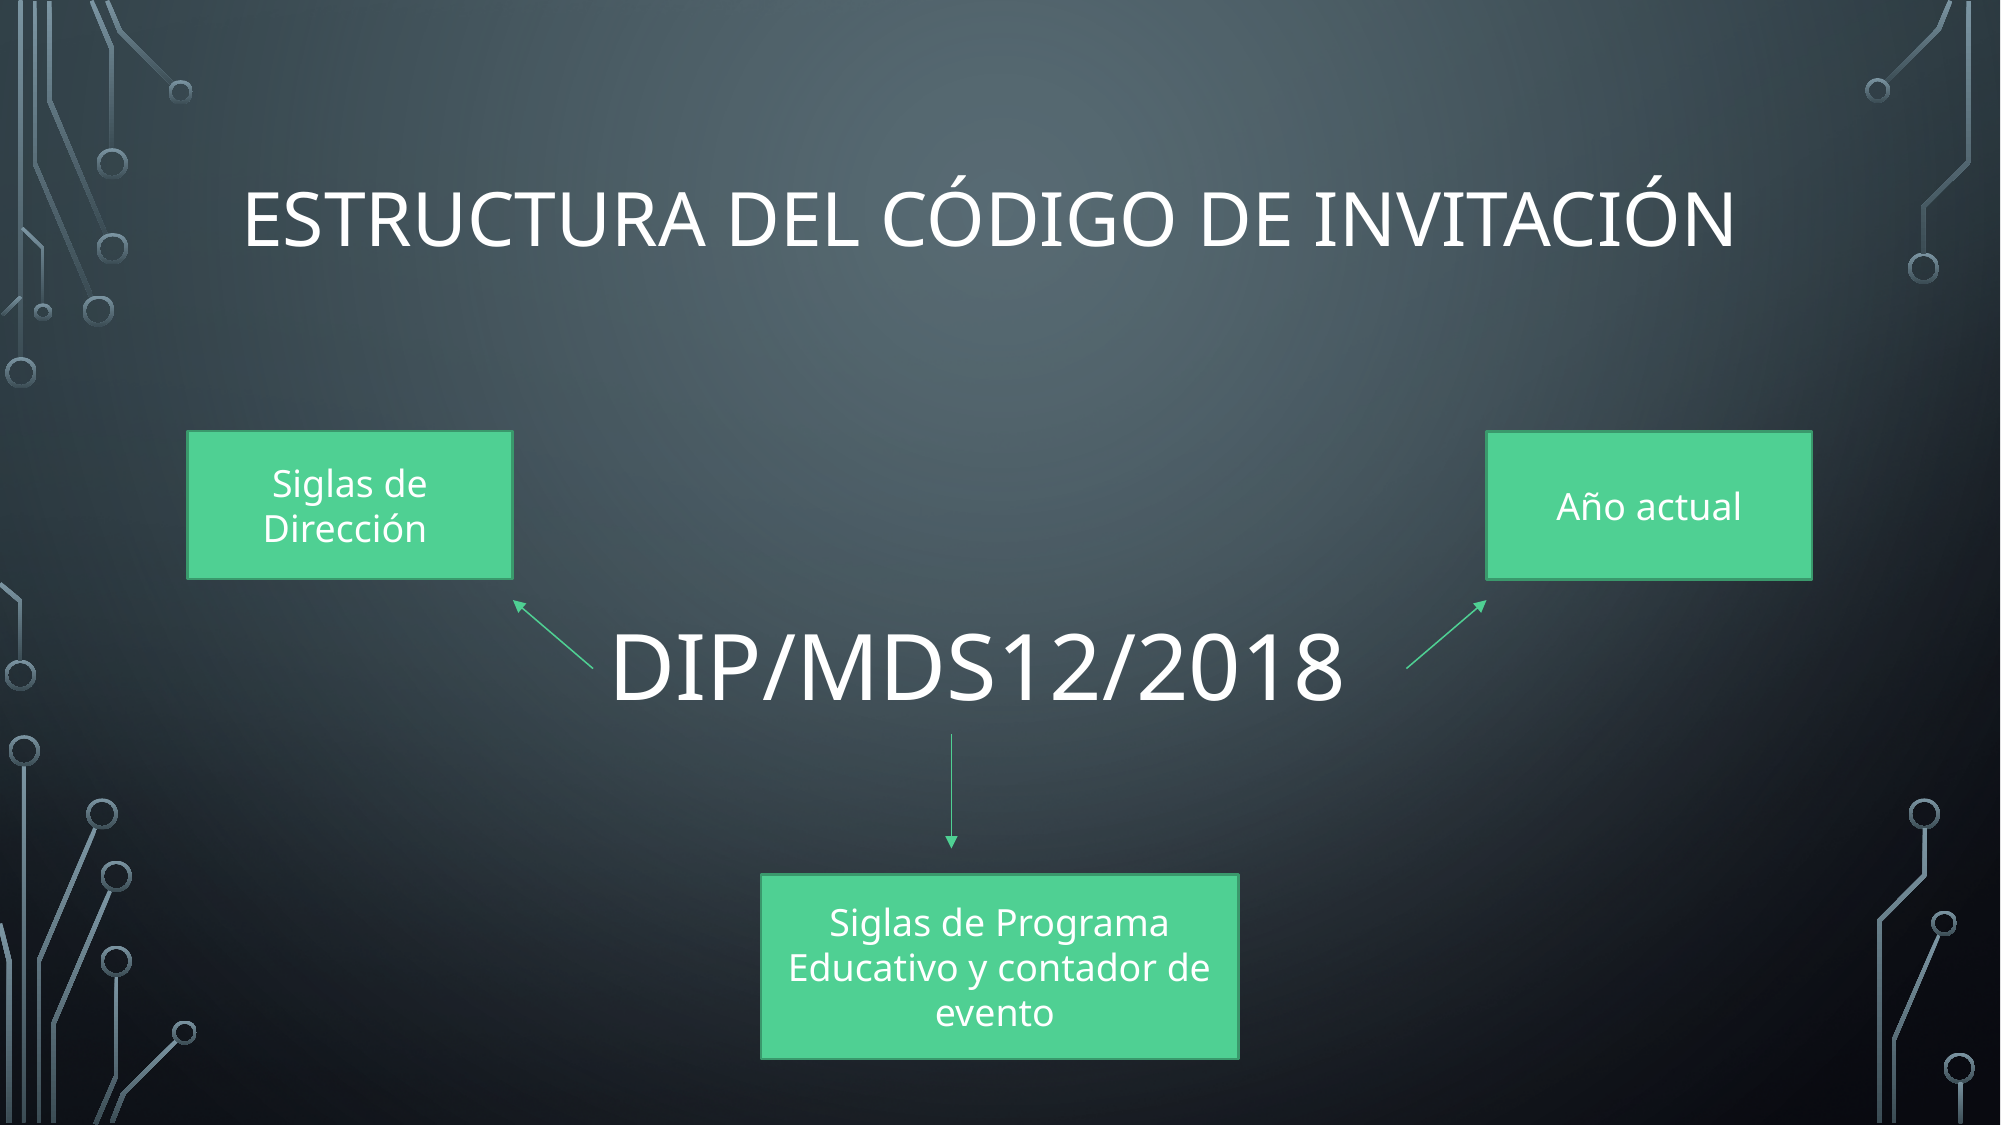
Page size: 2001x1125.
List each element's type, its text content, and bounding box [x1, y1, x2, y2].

title Estructura del código de invitación [187, 101, 1813, 344]
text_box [1406, 599, 1487, 669]
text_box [512, 599, 594, 669]
text_box Siglas de Programa Educativo y contador de evento [760, 873, 1240, 1060]
text_box Año actual [1485, 430, 1813, 581]
text_box Siglas de Dirección [186, 430, 514, 580]
list DIP/MDS12/2018 [593, 578, 1407, 759]
